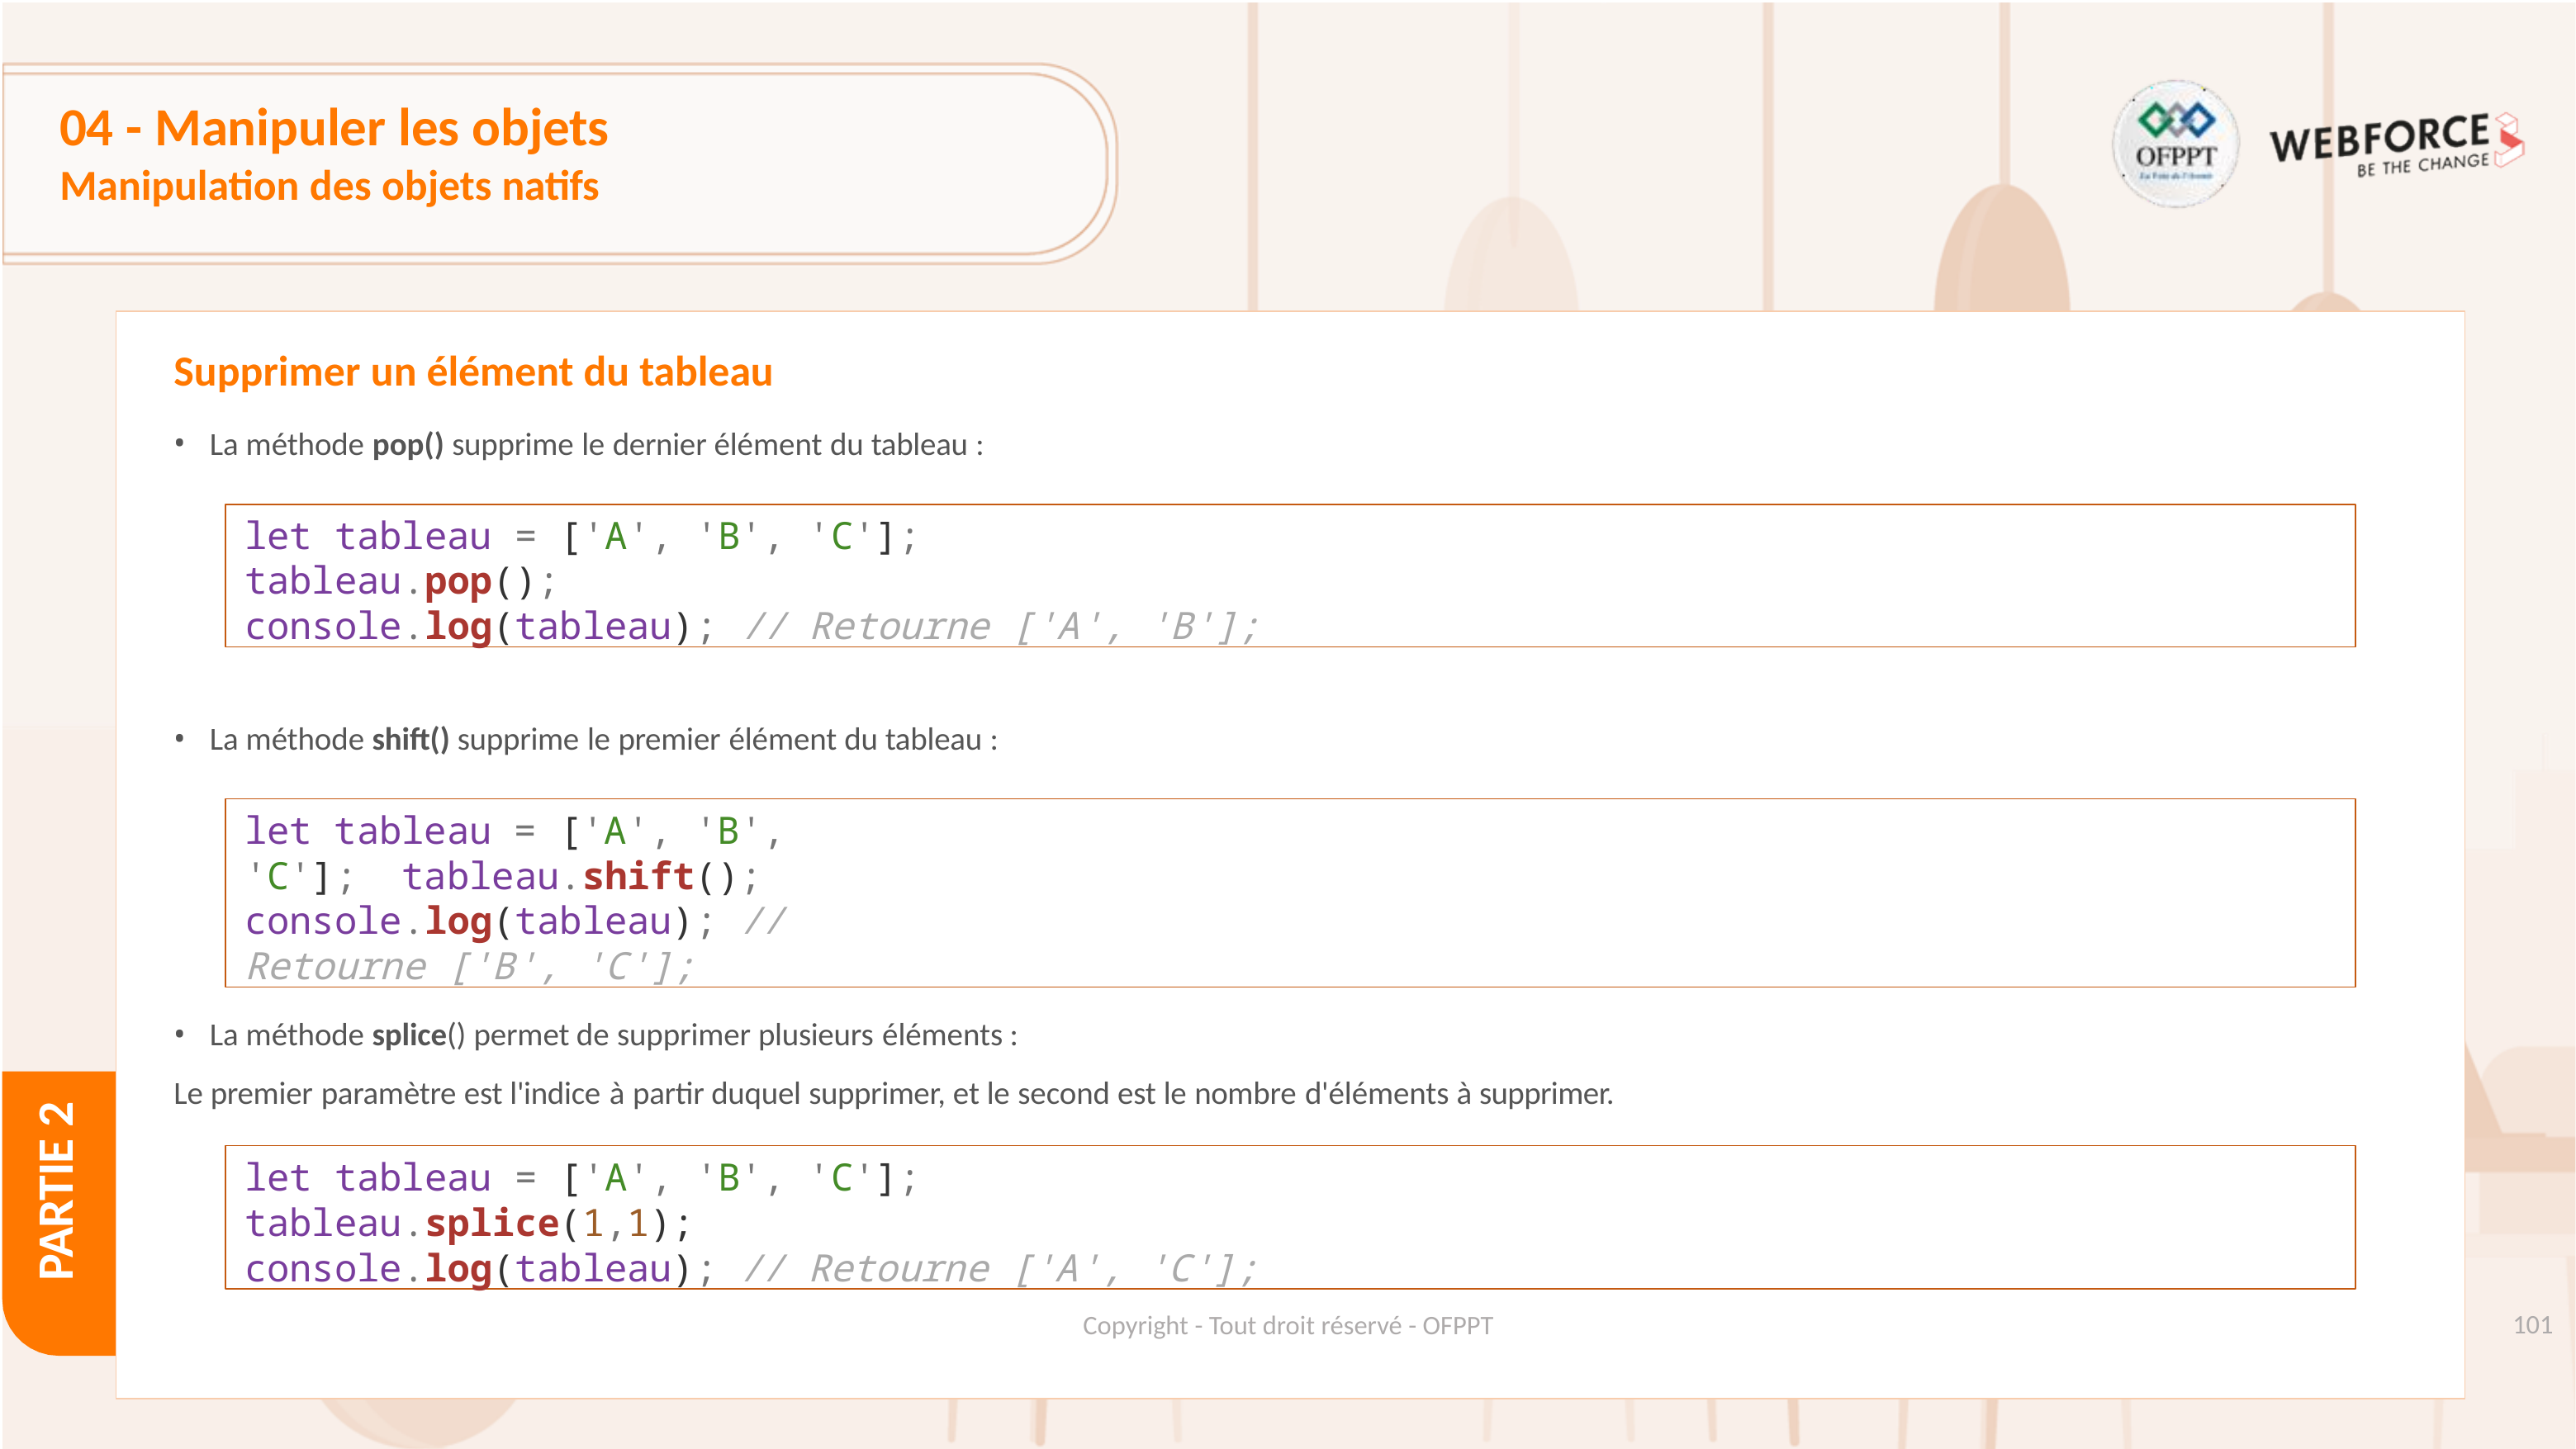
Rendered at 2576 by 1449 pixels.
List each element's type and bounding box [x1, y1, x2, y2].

text_box [2, 310, 2467, 1400]
picture [2, 2, 2576, 1449]
